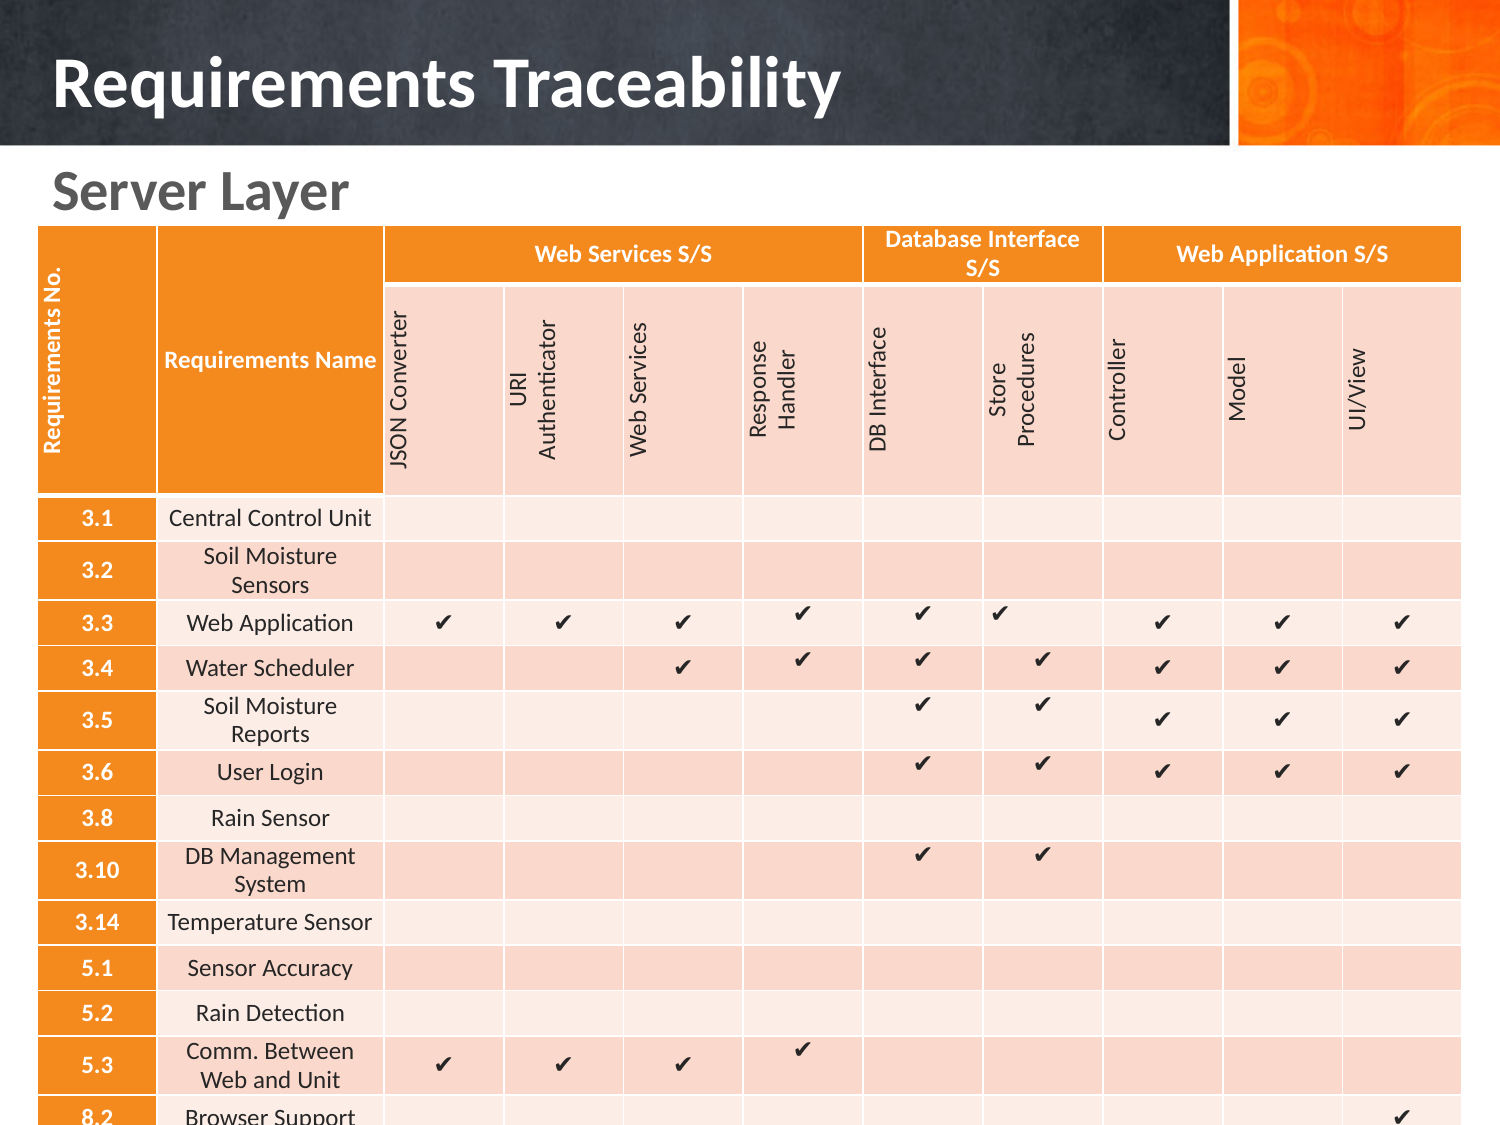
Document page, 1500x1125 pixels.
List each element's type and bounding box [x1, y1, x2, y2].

table_cell [624, 1096, 742, 1125]
table_cell [864, 842, 982, 899]
table_header [1104, 226, 1461, 282]
table_cell [1104, 692, 1222, 749]
table_cell [38, 842, 156, 899]
table_cell [1224, 842, 1342, 899]
table_cell [744, 751, 862, 795]
table_cell [1343, 751, 1461, 795]
table_cell [38, 542, 156, 599]
table_cell [624, 542, 742, 599]
table_cell [1224, 1037, 1342, 1094]
table_cell [385, 542, 503, 599]
table_header [864, 226, 1102, 282]
table_cell [984, 646, 1102, 690]
table_cell [864, 1037, 982, 1094]
table_cell [1224, 991, 1342, 1035]
table_cell [1104, 842, 1222, 899]
table_cell [38, 796, 156, 840]
table_cell [38, 946, 156, 990]
table_cell [1104, 287, 1222, 495]
table_cell [864, 287, 982, 495]
table_cell [1343, 601, 1461, 645]
table_cell [1104, 1096, 1222, 1125]
table_header [158, 226, 383, 493]
table_cell [1104, 901, 1222, 944]
table_cell [385, 601, 503, 645]
table_cell [864, 601, 982, 645]
table_cell [158, 1096, 383, 1125]
table_cell [158, 946, 383, 990]
table_cell [744, 796, 862, 840]
table_cell [624, 497, 742, 540]
table_cell [624, 901, 742, 944]
table_cell [505, 646, 623, 690]
table_cell [505, 842, 623, 899]
table_cell [158, 751, 383, 795]
table_cell [505, 601, 623, 645]
table_cell [984, 991, 1102, 1035]
table_cell [158, 842, 383, 899]
table_cell [1224, 692, 1342, 749]
table_cell [1224, 796, 1342, 840]
table_cell [38, 498, 156, 540]
table_cell [1104, 796, 1222, 840]
table_cell [984, 796, 1102, 840]
table_cell [158, 692, 383, 749]
table_header [385, 226, 862, 282]
table_cell [505, 796, 623, 840]
table_cell [984, 497, 1102, 540]
table_header [38, 226, 156, 493]
table_cell [1343, 901, 1461, 944]
table_cell [385, 991, 503, 1035]
table_cell [158, 991, 383, 1035]
table_cell [1104, 601, 1222, 645]
table_cell [864, 692, 982, 749]
table_cell [1104, 751, 1222, 795]
table_cell [38, 991, 156, 1035]
table_cell [1224, 542, 1342, 599]
table_cell [1224, 901, 1342, 944]
table_cell [624, 751, 742, 795]
table_cell [1343, 946, 1461, 990]
table_cell [624, 1037, 742, 1094]
table_cell [158, 796, 383, 840]
table_cell [158, 542, 383, 599]
table_cell [624, 287, 742, 495]
table_cell [505, 751, 623, 795]
table_cell [864, 946, 982, 990]
table_cell [1104, 991, 1222, 1035]
table_cell [505, 1096, 623, 1125]
table_cell [1104, 497, 1222, 540]
table_cell [505, 692, 623, 749]
table_cell [1224, 1096, 1342, 1125]
table_cell [505, 946, 623, 990]
table_cell [744, 991, 862, 1035]
table_cell [984, 751, 1102, 795]
table_cell [984, 946, 1102, 990]
table_cell [385, 1037, 503, 1094]
table_cell [385, 287, 503, 495]
table_cell [1224, 751, 1342, 795]
picture [0, 0, 1500, 1125]
table_cell [158, 646, 383, 690]
table_cell [864, 646, 982, 690]
table_cell [505, 901, 623, 944]
table_cell [984, 542, 1102, 599]
table_cell [385, 497, 503, 540]
table_cell [984, 601, 1102, 645]
table_cell [1343, 692, 1461, 749]
table_cell [1104, 1037, 1222, 1094]
table_cell [744, 842, 862, 899]
table_cell [624, 842, 742, 899]
table_cell [1343, 842, 1461, 899]
table_cell [1343, 497, 1461, 540]
table_cell [744, 542, 862, 599]
table_cell [385, 1096, 503, 1125]
table_cell [385, 946, 503, 990]
title [37, 12, 1238, 133]
table_cell [984, 1096, 1102, 1125]
table_cell [505, 1037, 623, 1094]
table_cell [744, 692, 862, 749]
table_cell [864, 991, 982, 1035]
table_cell [505, 991, 623, 1035]
table_cell [864, 901, 982, 944]
table_cell [505, 542, 623, 599]
table_cell [624, 646, 742, 690]
table_cell [744, 646, 862, 690]
table_cell [1224, 601, 1342, 645]
table_cell [624, 796, 742, 840]
table_cell [385, 751, 503, 795]
table_cell [1224, 287, 1342, 495]
table_cell [38, 1037, 156, 1094]
table_cell [624, 991, 742, 1035]
table_cell [1343, 287, 1461, 495]
table_cell [864, 1096, 982, 1125]
table_cell [1343, 1037, 1461, 1094]
table_cell [984, 692, 1102, 749]
table_cell [624, 692, 742, 749]
table_cell [744, 946, 862, 990]
table_cell [744, 901, 862, 944]
table_cell [864, 796, 982, 840]
table_cell [1343, 542, 1461, 599]
table_cell [1224, 946, 1342, 990]
table_cell [1343, 991, 1461, 1035]
table_cell [864, 497, 982, 540]
table_cell [984, 842, 1102, 899]
table_cell [385, 646, 503, 690]
table_cell [744, 1037, 862, 1094]
text_box [37, 137, 1450, 224]
table_cell [744, 287, 862, 495]
table_cell [744, 497, 862, 540]
table_cell [158, 601, 383, 645]
table_cell [984, 1037, 1102, 1094]
table_cell [38, 901, 156, 944]
table_cell [1104, 646, 1222, 690]
table_cell [158, 901, 383, 944]
table_cell [38, 1096, 156, 1125]
table_cell [1104, 946, 1222, 990]
table_cell [385, 901, 503, 944]
table_cell [385, 842, 503, 899]
table_cell [624, 946, 742, 990]
table_cell [984, 287, 1102, 495]
table_cell [38, 601, 156, 645]
table_cell [744, 601, 862, 645]
table_cell [864, 751, 982, 795]
table_cell [1104, 542, 1222, 599]
table_cell [984, 901, 1102, 944]
table_cell [1224, 646, 1342, 690]
table_cell [158, 1037, 383, 1094]
table_cell [744, 1096, 862, 1125]
table_cell [38, 692, 156, 749]
table_cell [158, 498, 383, 540]
table_cell [1343, 646, 1461, 690]
table_cell [505, 497, 623, 540]
table_cell [38, 751, 156, 795]
table_cell [505, 287, 623, 495]
table_cell [385, 796, 503, 840]
table_cell [1224, 497, 1342, 540]
table_cell [864, 542, 982, 599]
table_cell [624, 601, 742, 645]
table_cell [1343, 796, 1461, 840]
table_cell [1343, 1096, 1461, 1125]
table_cell [38, 646, 156, 690]
table_cell [385, 692, 503, 749]
